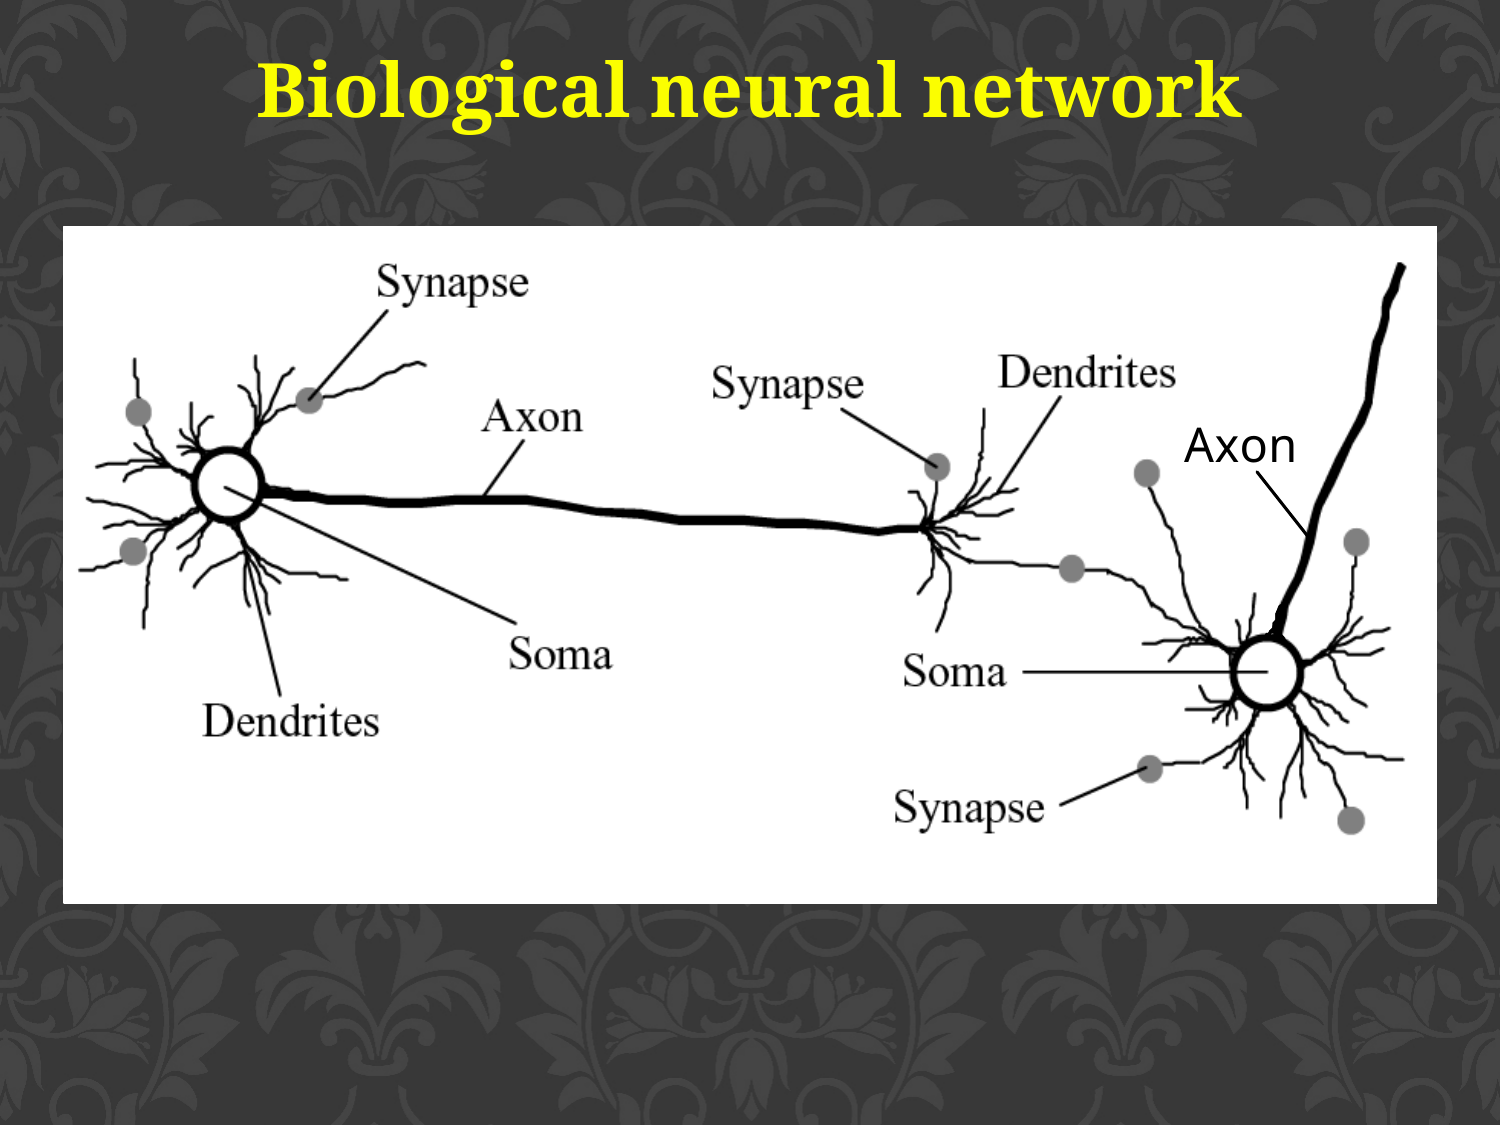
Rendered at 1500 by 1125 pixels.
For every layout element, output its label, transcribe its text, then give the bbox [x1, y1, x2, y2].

text_box Biological neural network [242, 35, 1258, 141]
picture [62, 224, 1438, 905]
